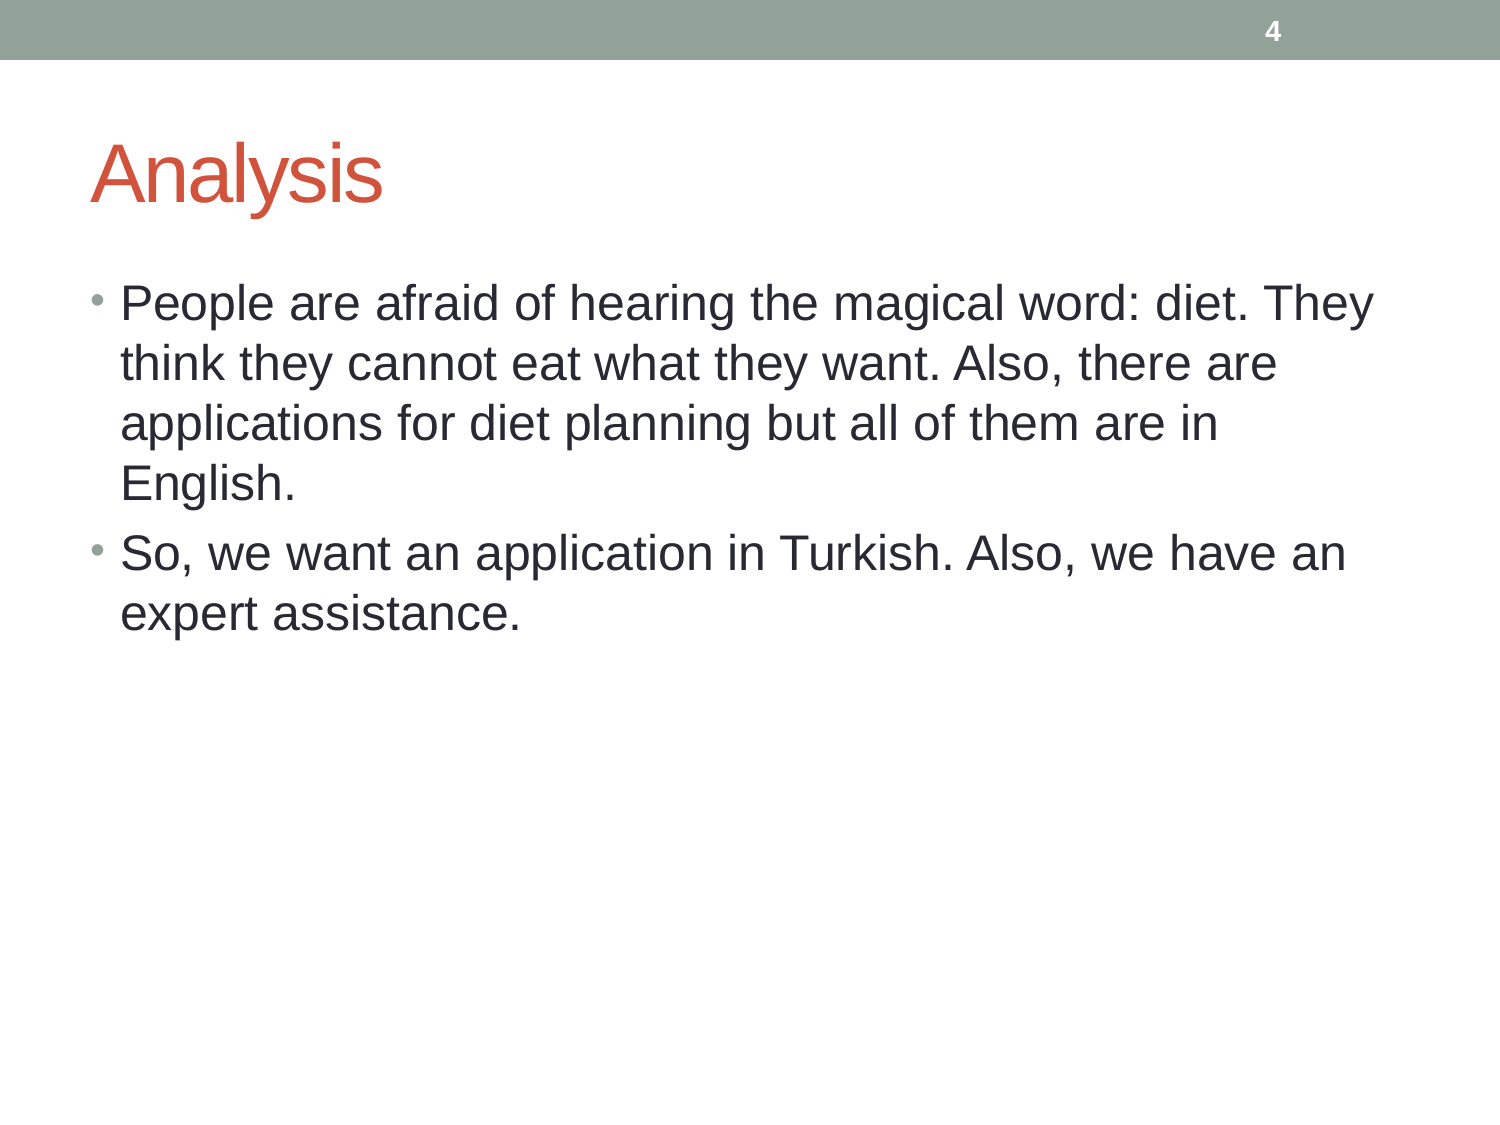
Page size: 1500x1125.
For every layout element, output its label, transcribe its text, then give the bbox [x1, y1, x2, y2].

slide_number 4 [1250, 3, 1425, 57]
list People are afraid of hearing the magical word: diet. They think they cannot eat what they want. Also, there are applications for diet planning but all of them are in English. So, we want an application in Turkish. Also, we have an expert assistance. [75, 262, 1425, 1063]
title Analysis [75, 87, 1425, 250]
